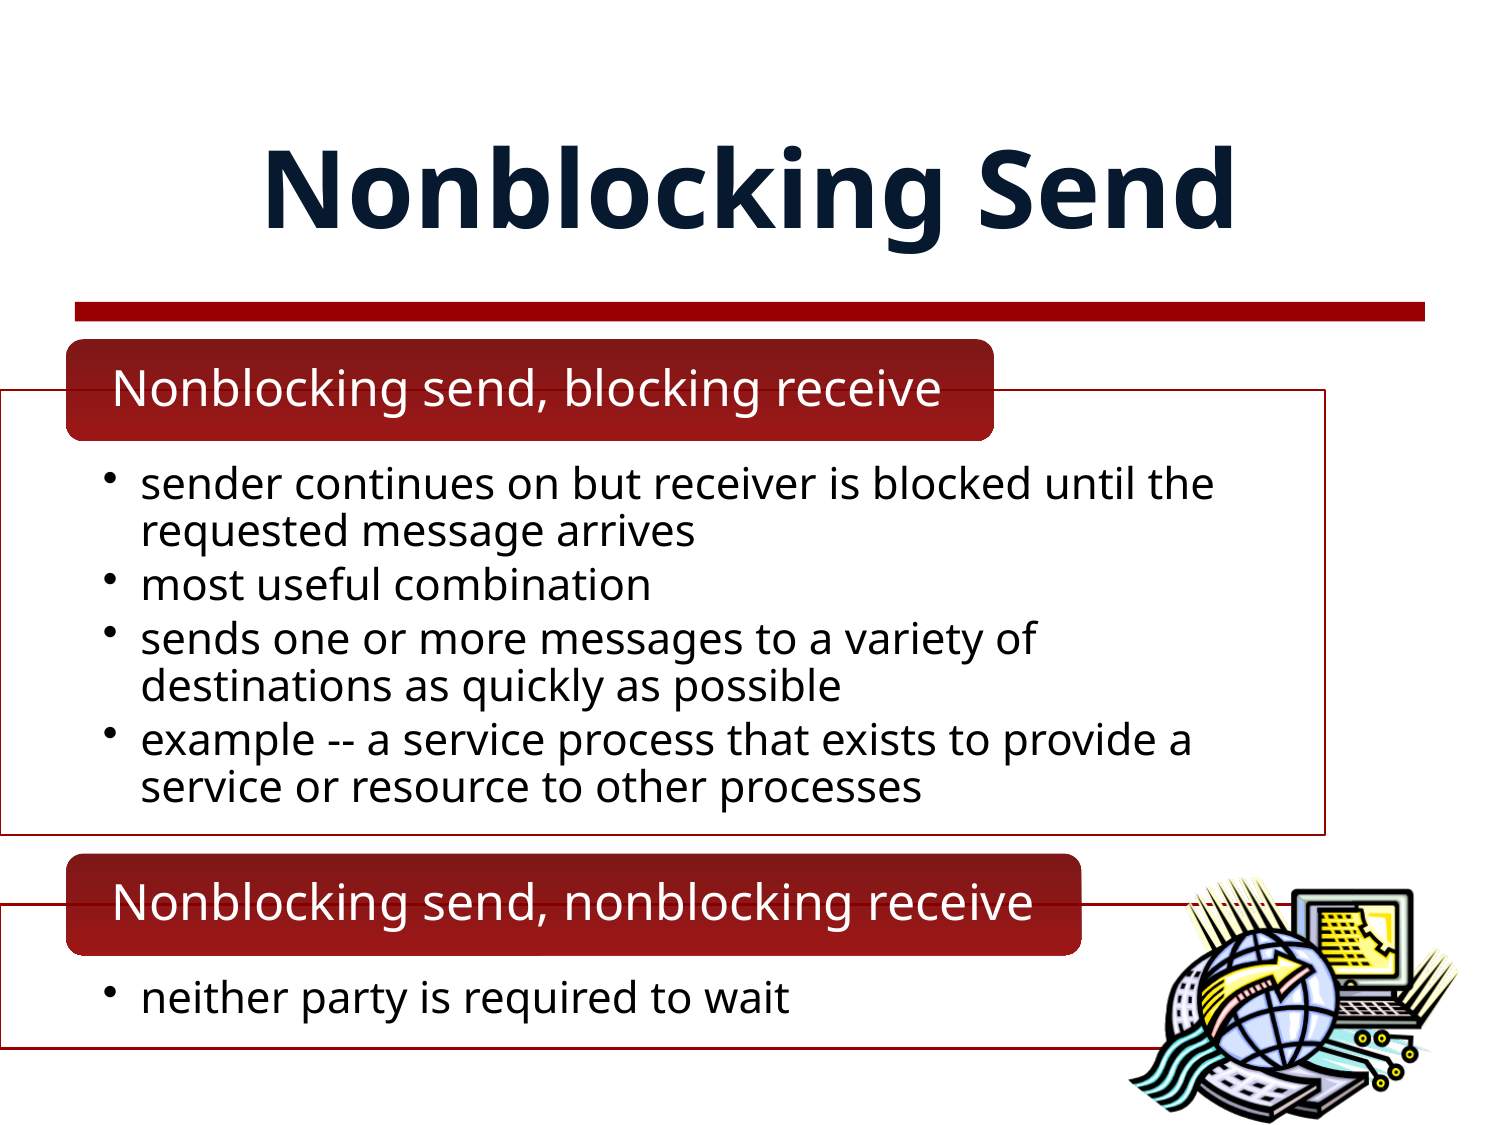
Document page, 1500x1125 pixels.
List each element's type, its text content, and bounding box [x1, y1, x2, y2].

title Nonblocking Send [108, 74, 1392, 250]
picture [1124, 874, 1460, 1125]
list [0, 336, 1326, 1051]
